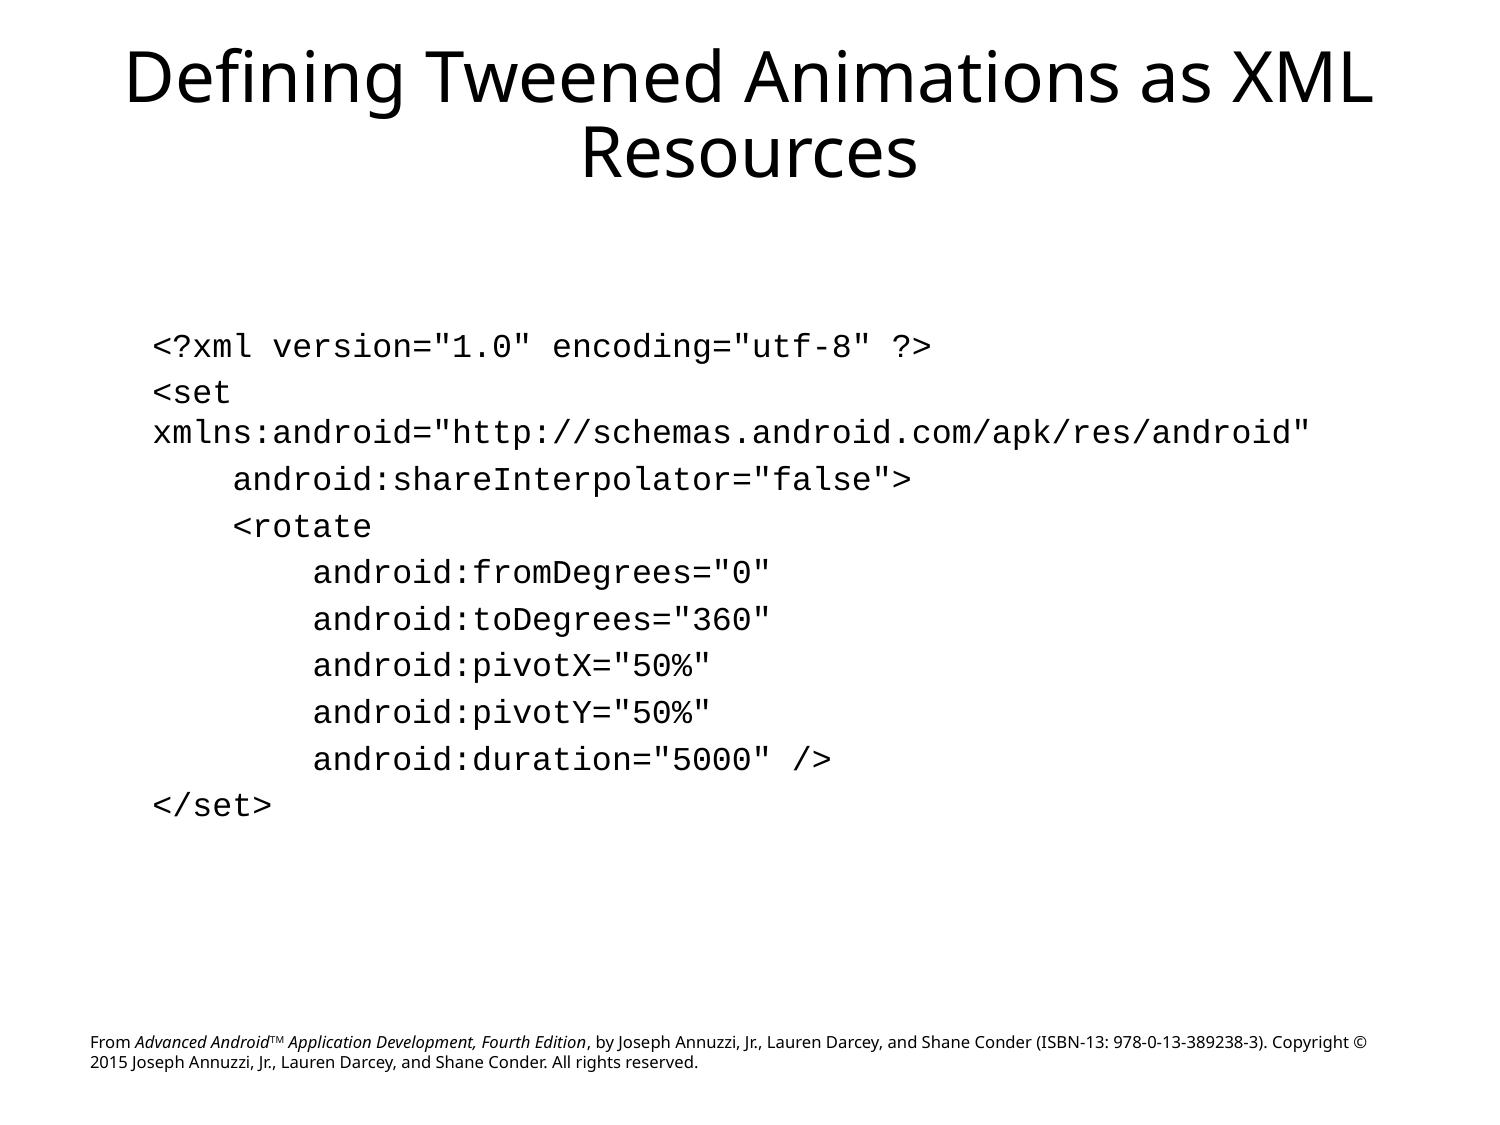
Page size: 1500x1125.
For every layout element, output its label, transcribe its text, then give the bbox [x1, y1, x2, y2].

list <?xml version="1.0" encoding="utf-8" ?> <set xmlns:android="http://schemas.android.com/apk/res/android" android:shareInterpolator="false"> <rotate android:fromDegrees="0" android:toDegrees="360" android:pivotX="50%" android:pivotY="50%" android:duration="5000" /> </set> [75, 212, 1425, 1005]
footer From Advanced AndroidTM Application Development, Fourth Edition, by Joseph Annuzzi, Jr., Lauren Darcey, and Shane Conder (ISBN-13: 978-0-13-389238-3). Copyright © 2015 Joseph Annuzzi, Jr., Lauren Darcey, and Shane Conder. All rights reserved. [74, 1024, 1426, 1103]
title Defining Tweened Animations as XML Resources [75, 45, 1425, 188]
